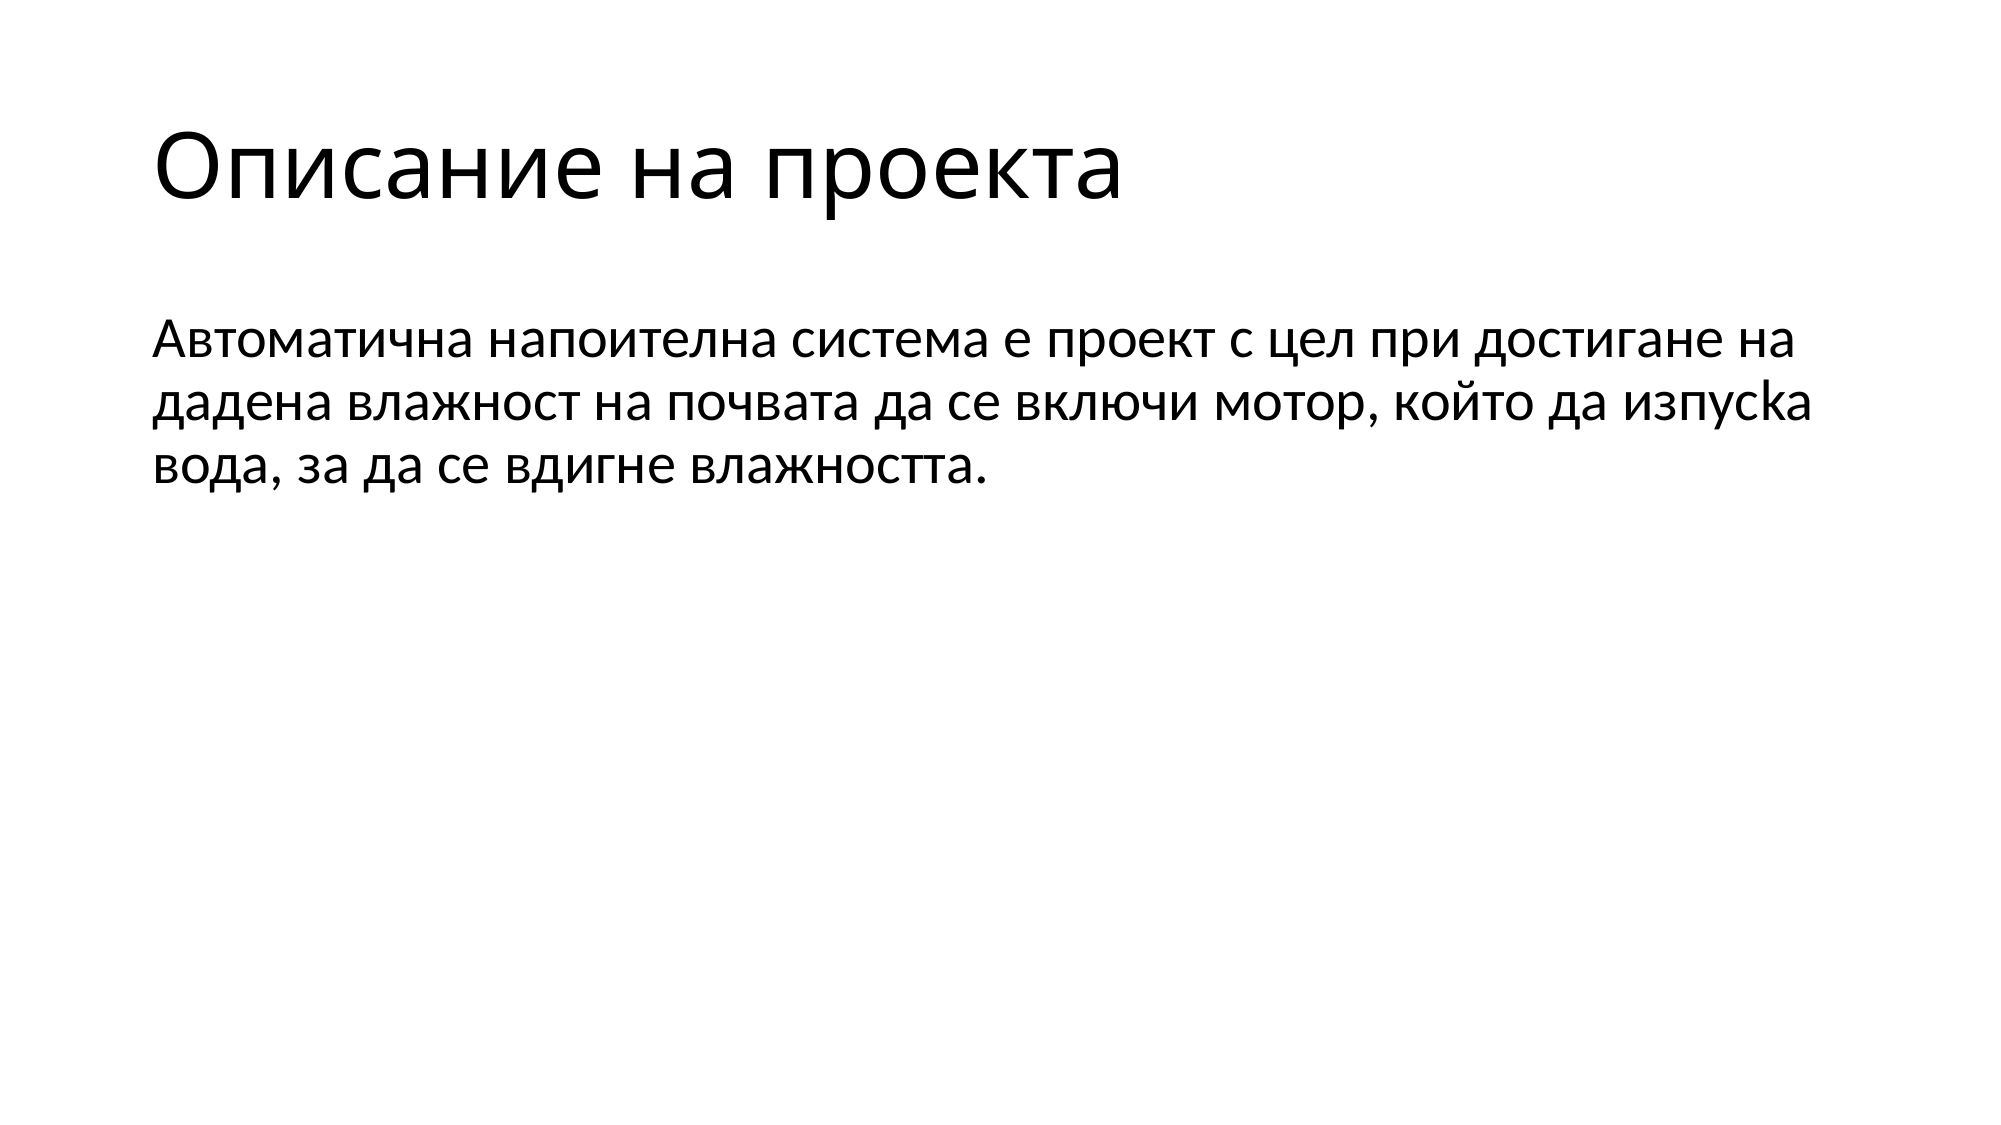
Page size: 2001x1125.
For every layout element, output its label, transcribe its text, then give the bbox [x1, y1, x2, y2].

list Автоматична напоителна система е проект с цел при достигане на дадена влажност на почвата да се включи мотор, който да изпусka вода, за да се вдигне влажността. [137, 299, 1863, 1014]
title Описание на проекта [137, 59, 1863, 278]
